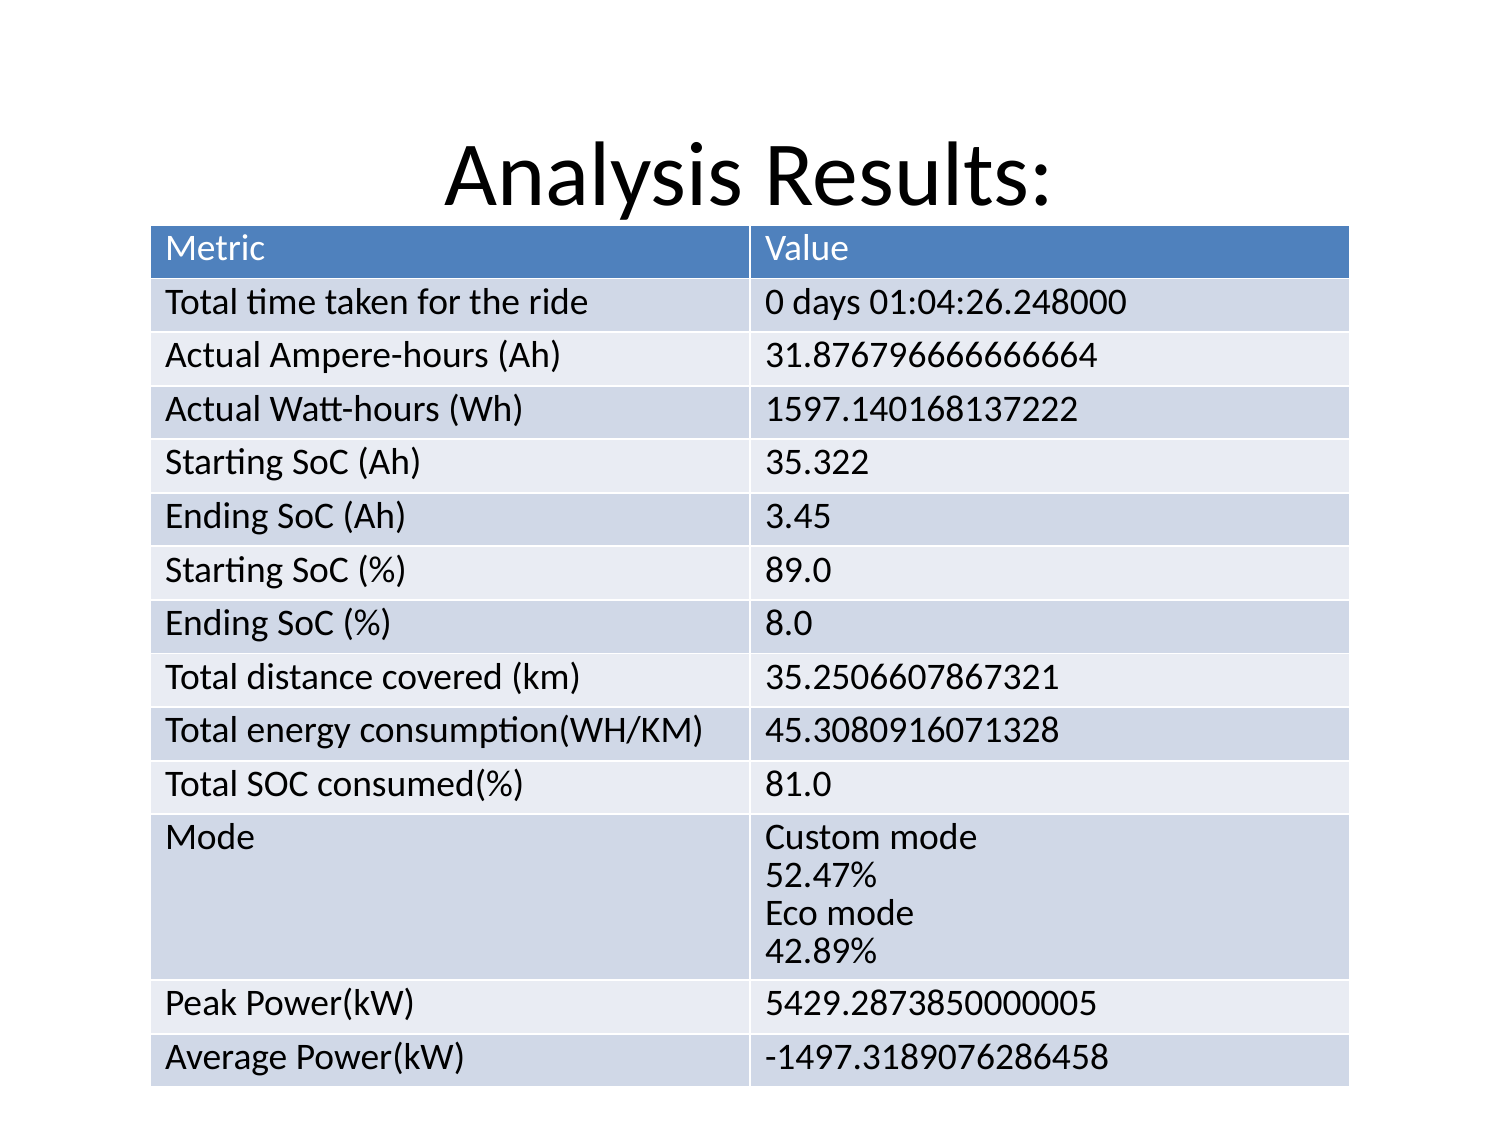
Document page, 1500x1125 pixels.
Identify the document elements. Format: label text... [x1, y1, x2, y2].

table_cell 89.0 [751, 547, 1349, 599]
table_cell 35.322 [751, 440, 1349, 492]
table_cell 81.0 [751, 762, 1349, 813]
table_cell 31.876796666666664 [751, 333, 1349, 385]
table_cell Total energy consumption(WH/KM) [151, 708, 749, 760]
table_cell 0 days 01:04:26.248000 [751, 279, 1349, 331]
table_cell Starting SoC (Ah) [151, 440, 749, 492]
table_cell Total distance covered (km) [151, 654, 749, 706]
table_cell 3.45 [751, 494, 1349, 545]
table_cell Starting SoC (%) [151, 547, 749, 599]
table_header Metric [151, 226, 749, 278]
table_cell 5429.2873850000005 [751, 981, 1349, 1033]
table_cell Ending SoC (Ah) [151, 494, 749, 545]
table_cell Mode [151, 815, 749, 979]
table_cell Peak Power(kW) [151, 981, 749, 1033]
table_cell 35.2506607867321 [751, 654, 1349, 706]
table_cell Actual Watt-hours (Wh) [151, 387, 749, 438]
table_cell 45.3080916071328 [751, 708, 1349, 760]
table_cell Average Power(kW) [151, 1035, 749, 1086]
title Analysis Results: [75, 75, 1425, 263]
table_cell 1597.140168137222 [751, 387, 1349, 438]
table_cell -1497.3189076286458 [751, 1035, 1349, 1086]
table_cell Actual Ampere-hours (Ah) [151, 333, 749, 385]
table_cell Total SOC consumed(%) [151, 762, 749, 813]
table_cell Total time taken for the ride [151, 279, 749, 331]
table_cell Ending SoC (%) [151, 601, 749, 653]
table_cell Custom mode 52.47% Eco mode 42.89% [751, 815, 1349, 979]
table_header Value [751, 226, 1349, 278]
table_cell 8.0 [751, 601, 1349, 653]
